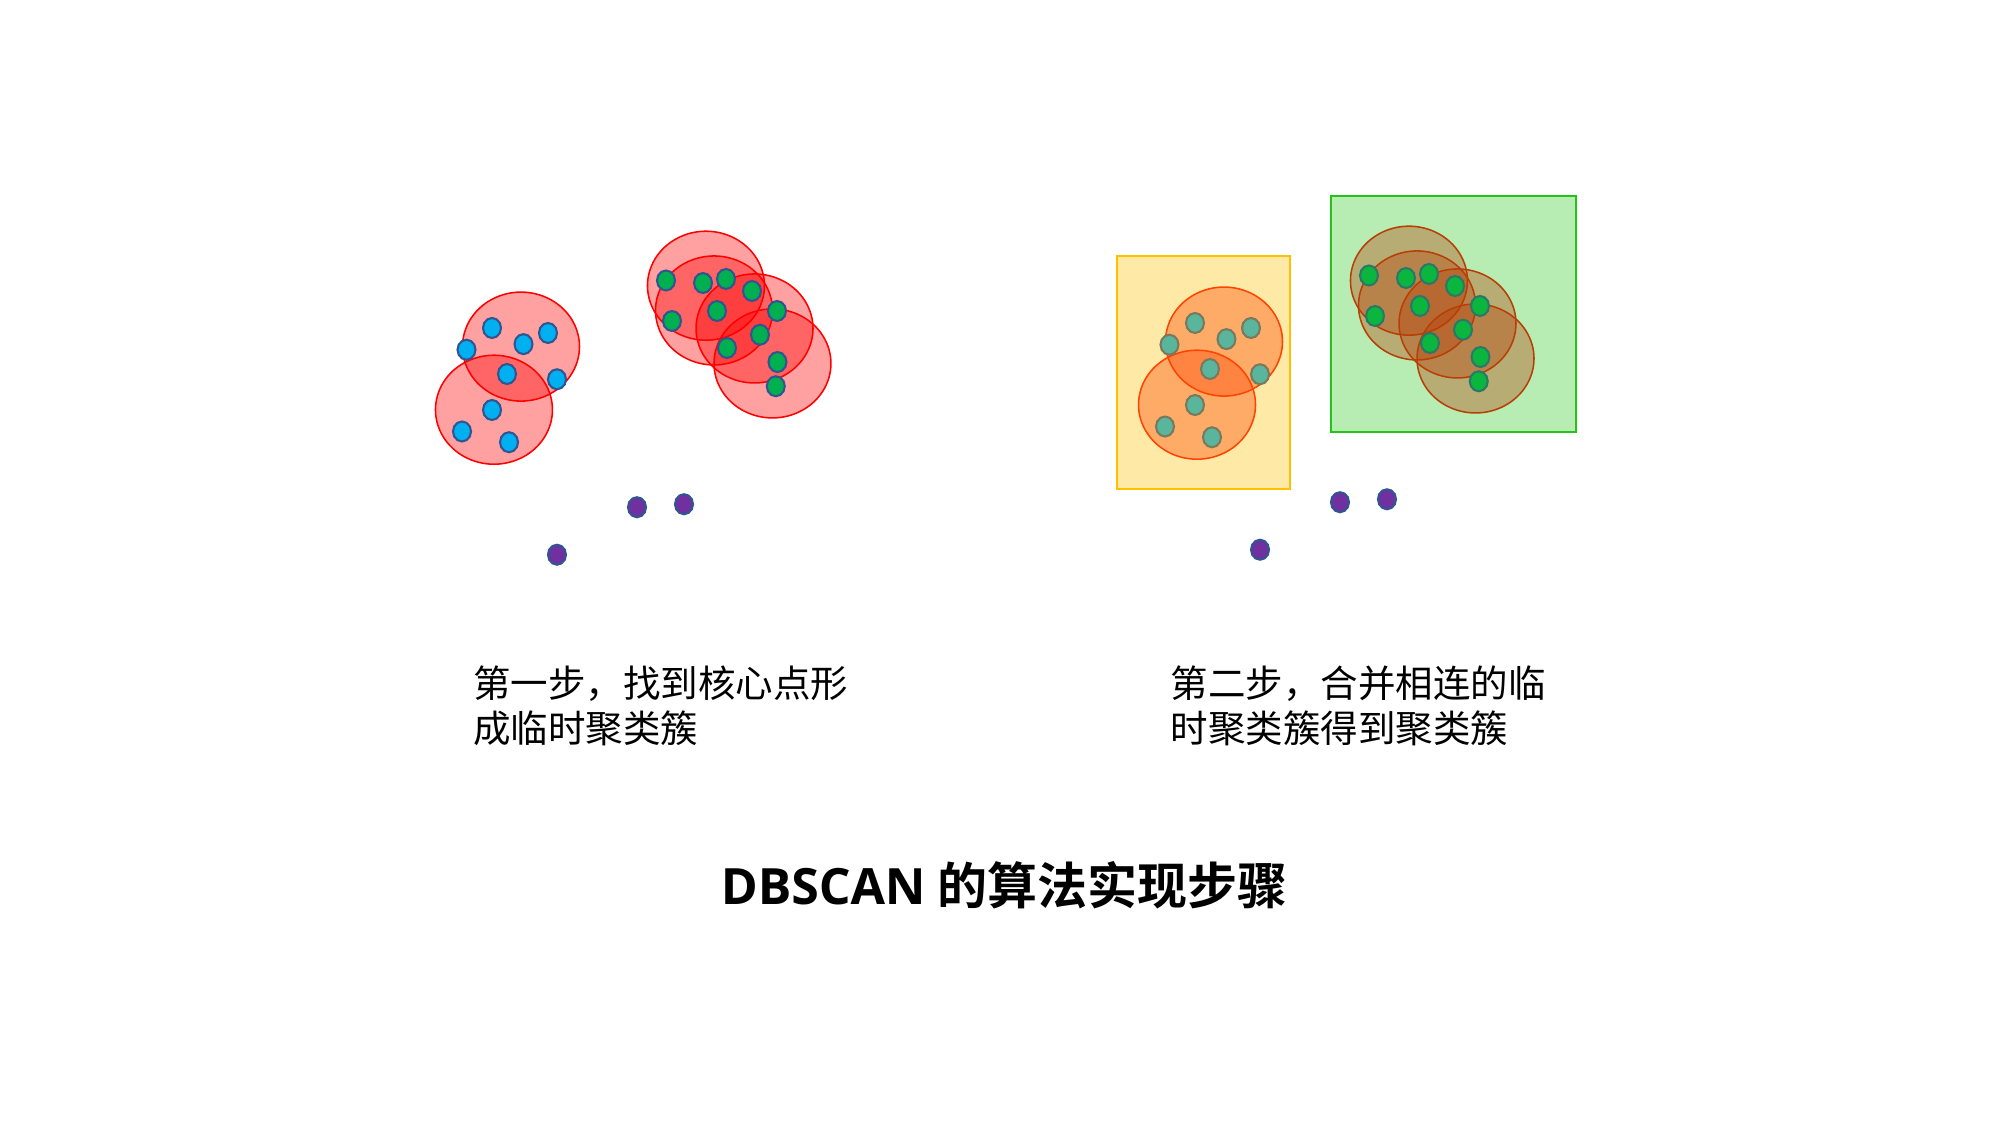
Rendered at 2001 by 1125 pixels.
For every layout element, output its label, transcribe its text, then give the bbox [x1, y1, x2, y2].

text_box [716, 336, 738, 360]
text_box [434, 354, 554, 466]
text_box [1249, 538, 1271, 561]
text_box [1116, 255, 1291, 490]
text_box [655, 269, 677, 292]
text_box [451, 420, 473, 443]
text_box [1376, 488, 1398, 511]
text_box [498, 431, 520, 454]
text_box [546, 368, 568, 391]
text_box [496, 362, 518, 386]
text_box [765, 375, 786, 398]
text_box [765, 273, 814, 322]
text_box [713, 309, 832, 419]
text_box [766, 299, 788, 323]
text_box [654, 283, 773, 366]
text_box 第一步，找到核心点形成临时聚类簇 [458, 652, 873, 757]
text_box [646, 230, 766, 342]
text_box [741, 279, 763, 303]
text_box [1329, 491, 1351, 514]
text_box [462, 291, 581, 382]
text_box [537, 321, 559, 345]
text_box [1330, 195, 1577, 433]
text_box [456, 338, 477, 361]
text_box [706, 299, 728, 323]
text_box [513, 333, 534, 356]
text_box [626, 496, 648, 519]
text_box [673, 493, 695, 516]
text_box [546, 543, 568, 566]
text_box DBSCAN的算法实现步骤 [706, 846, 1305, 922]
text_box [549, 387, 557, 394]
text_box [749, 323, 771, 346]
text_box [661, 309, 683, 333]
text_box [715, 267, 737, 291]
text_box [481, 316, 503, 340]
text_box [692, 271, 714, 295]
text_box 第二步，合并相连的临时聚类簇得到聚类簇 [1155, 652, 1570, 757]
text_box [767, 350, 788, 374]
text_box [481, 398, 503, 422]
